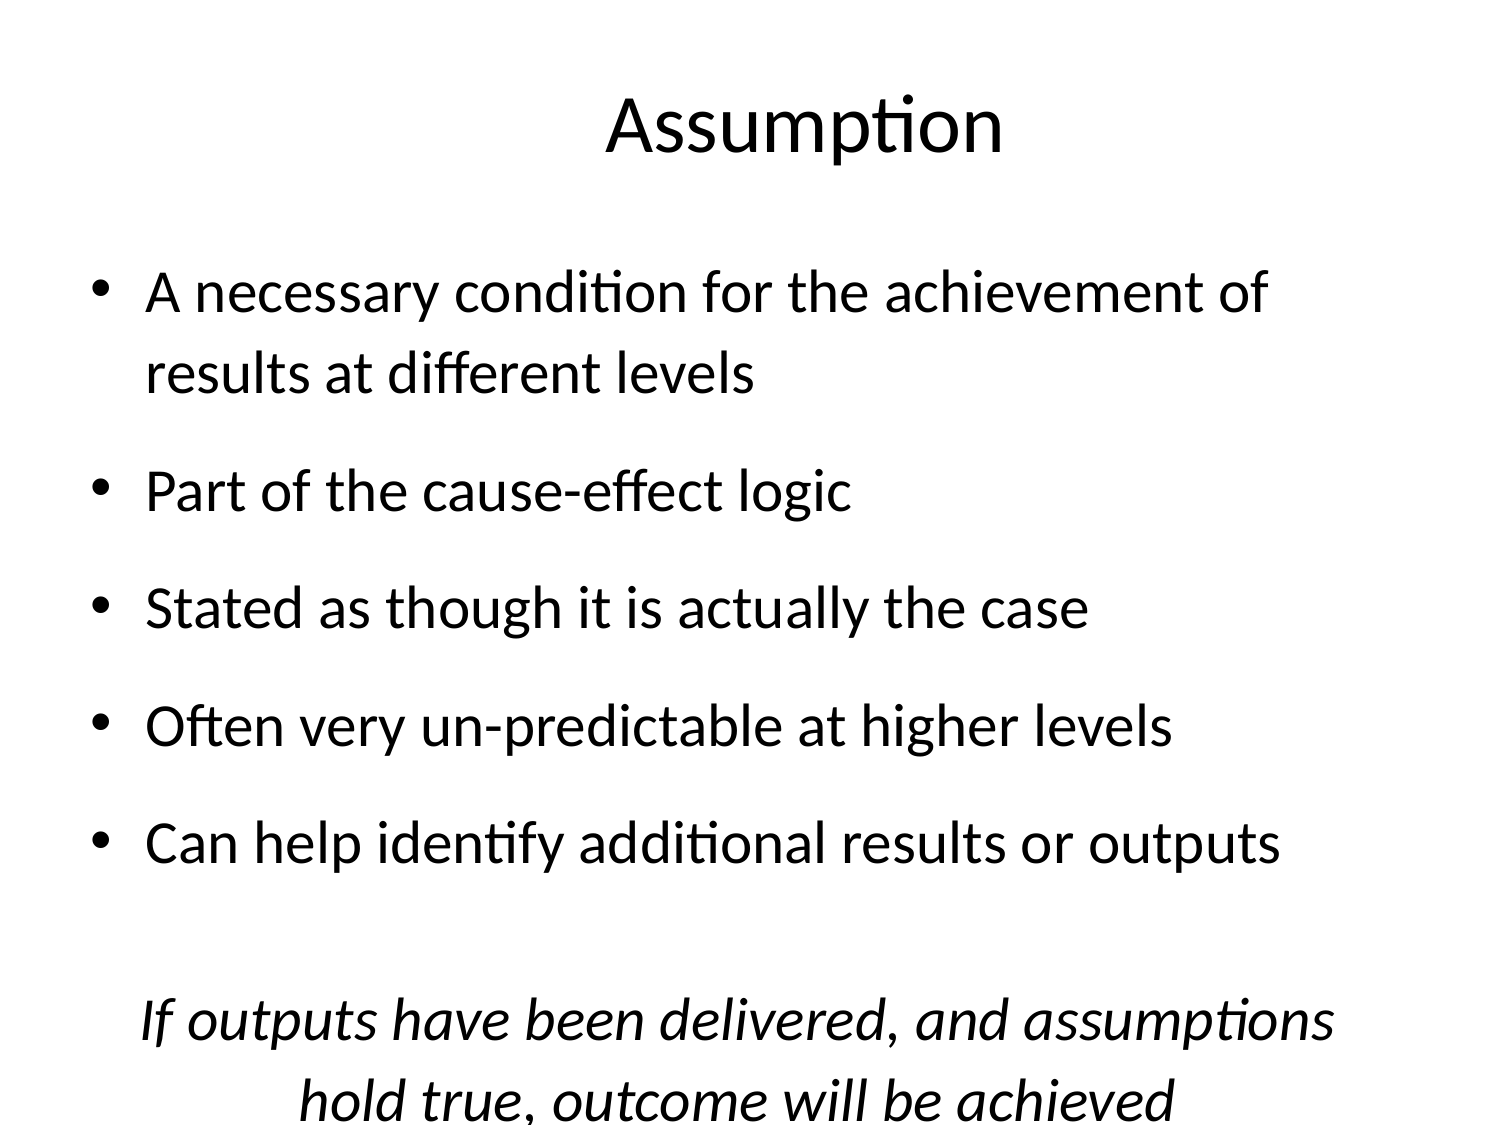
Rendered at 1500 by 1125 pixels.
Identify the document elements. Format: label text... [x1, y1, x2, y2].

list A necessary condition for the achievement of results at different levels Part of the cause-effect logic Stated as though it is actually the case Often very un-predictable at higher levels Can help identify additional results or outputs If outputs have been delivered, and assumptions hold true, outcome will be achieved [74, 235, 1401, 1125]
title Assumption [159, 6, 1453, 232]
